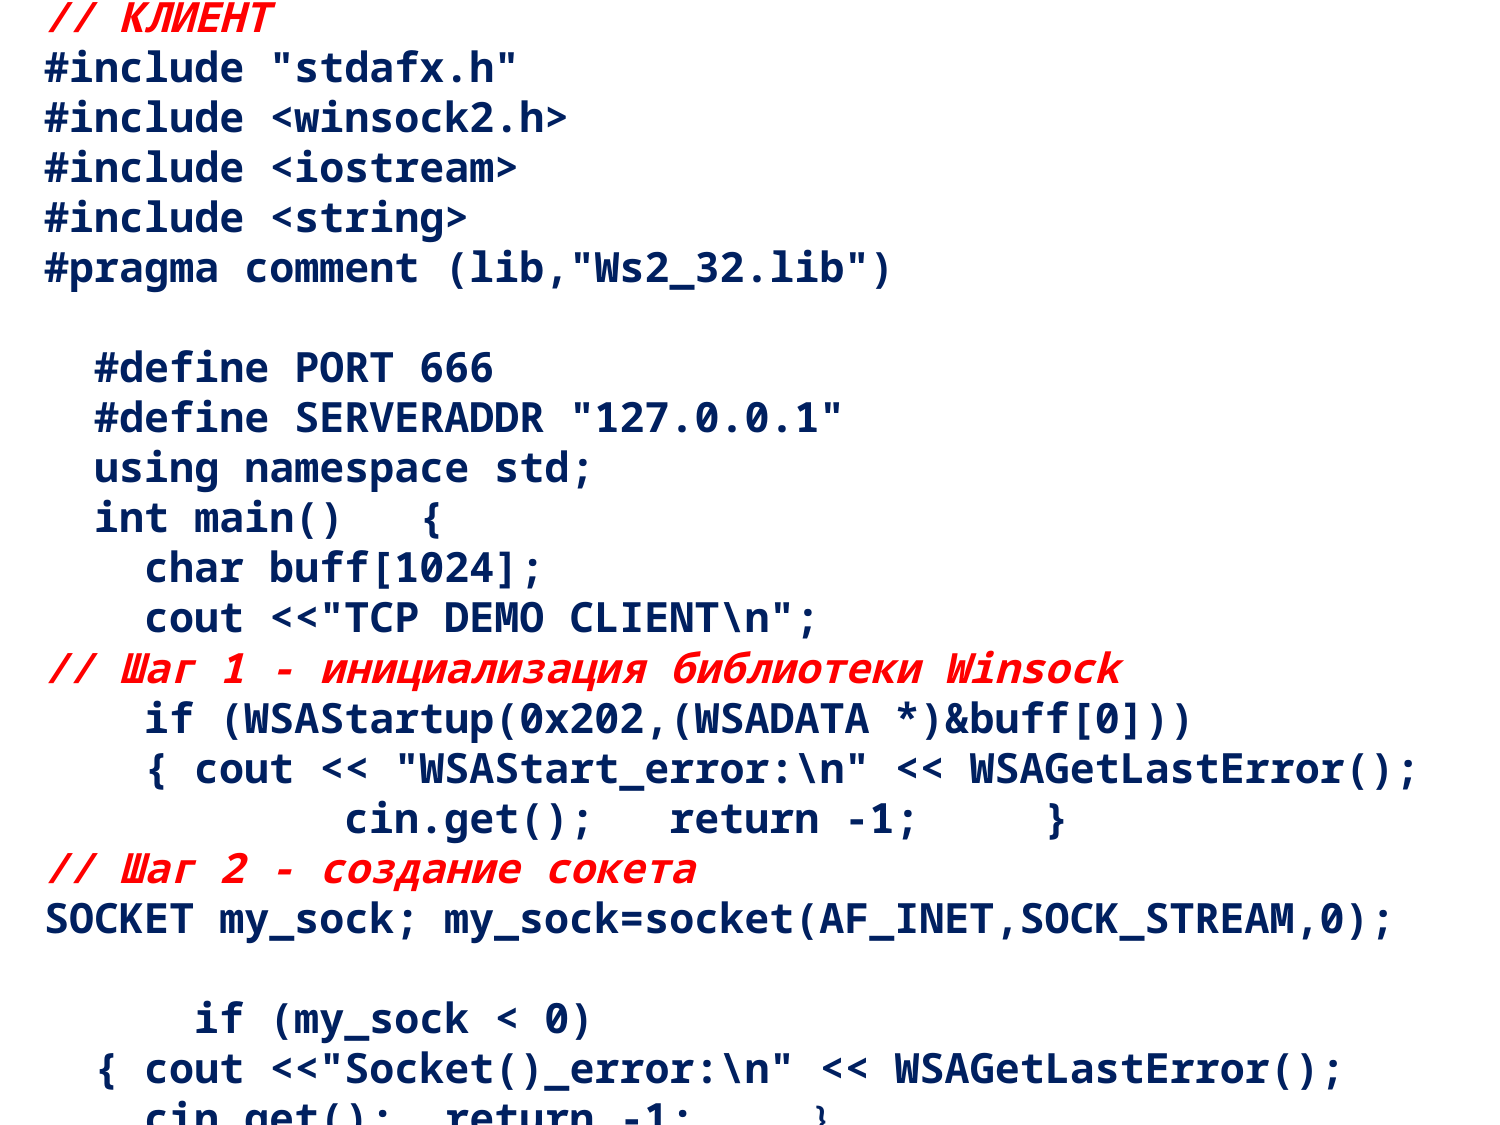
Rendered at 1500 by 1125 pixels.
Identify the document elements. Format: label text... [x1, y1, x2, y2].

text_box // КЛИЕНТ #include "stdafx.h" #include <winsock2.h> #include <iostream> #include <string> #pragma comment (lib,"Ws2_32.lib") #define PORT 666 #define SERVERADDR "127.0.0.1" using namespace std; int main() { char buff[1024]; cout <<"TCP DEMO CLIENT\n"; // Шаг 1 - инициализация библиотеки Winsock if (WSAStartup(0x202,(WSADATA *)&buff[0])) { cout << "WSAStart_error:\n" << WSAGetLastError(); cin.get(); return -1; } // Шаг 2 - создание сокета SOCKET my_sock; my_sock=socket(AF_INET,SOCK_STREAM,0); if (my_sock < 0) { cout <<"Socket()_error:\n" << WSAGetLastError(); cin.get(); return -1; } [29, 0, 1500, 1125]
